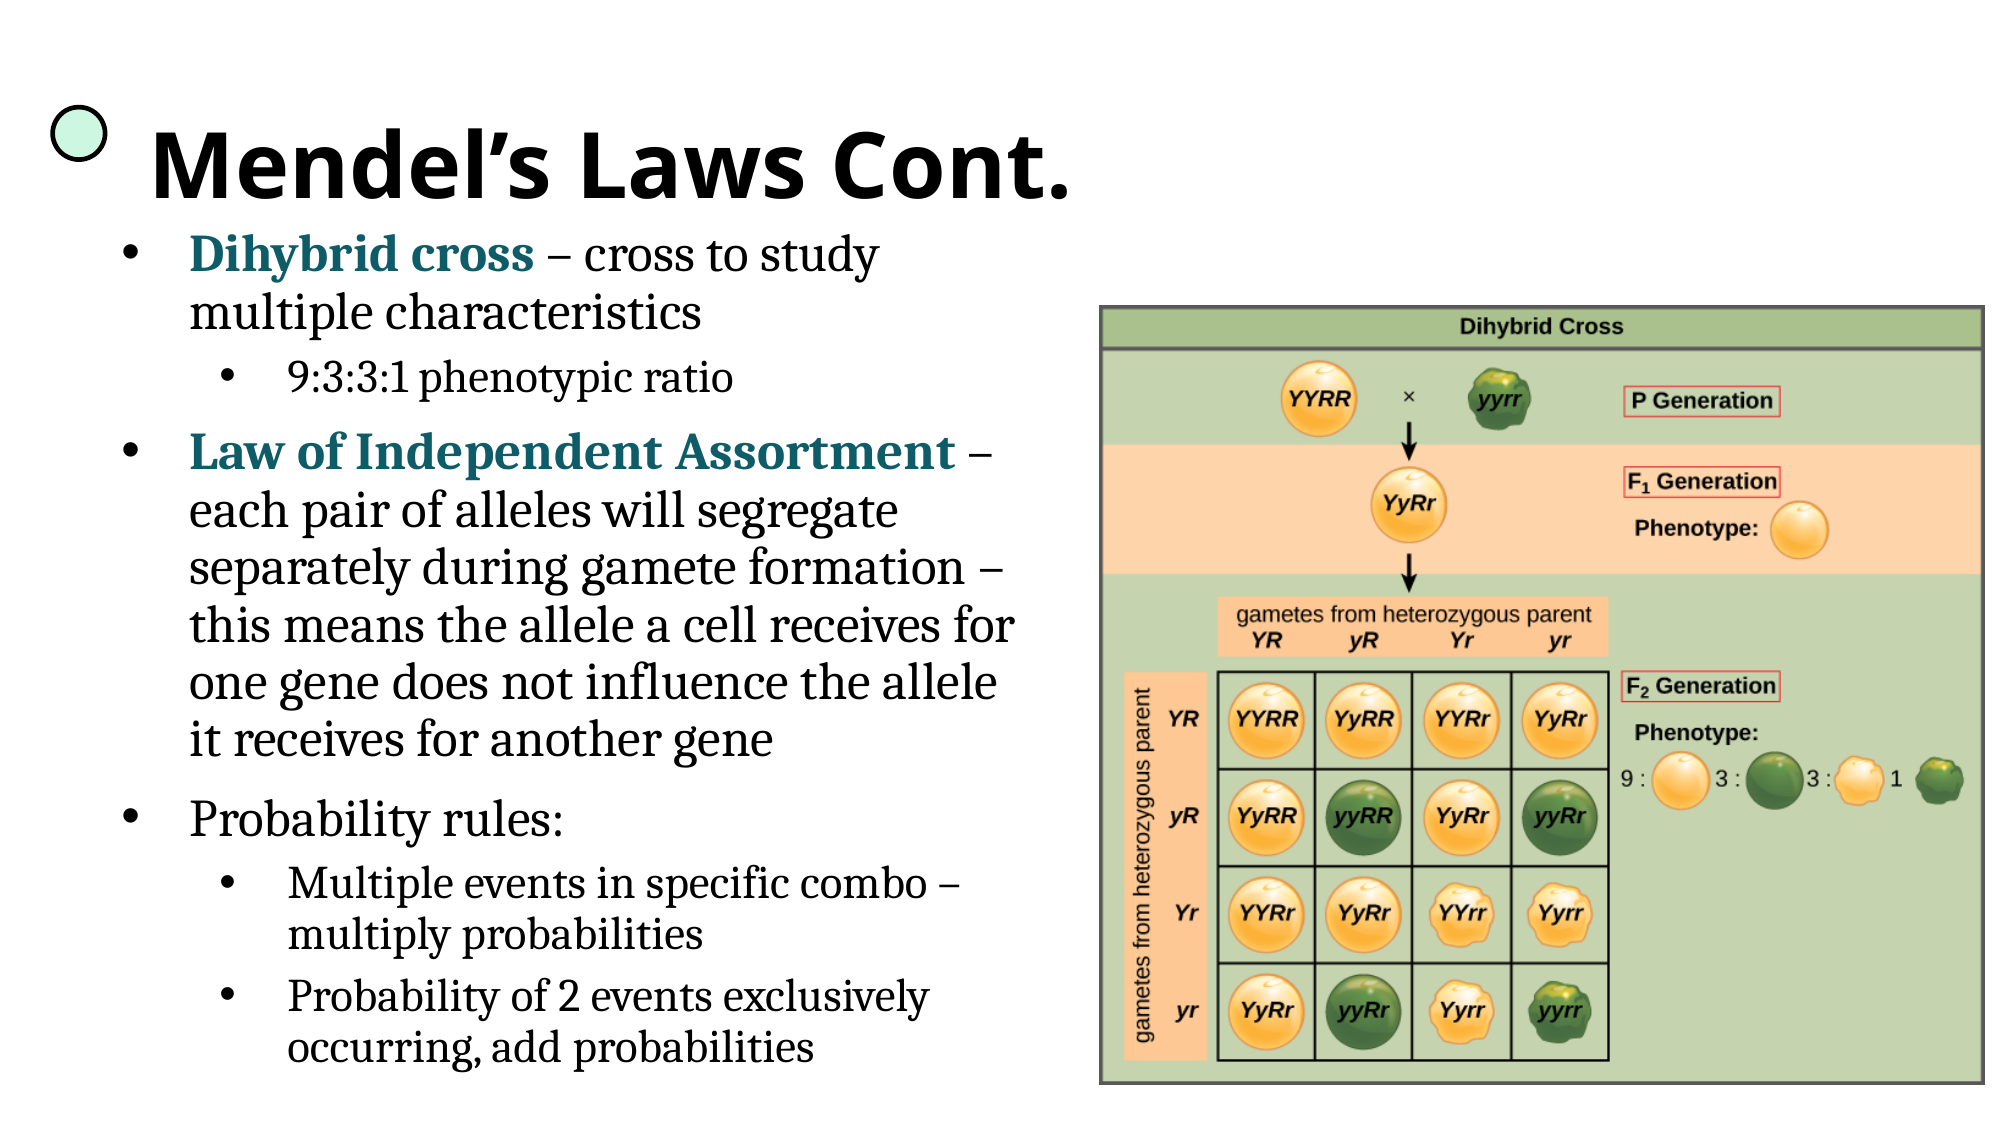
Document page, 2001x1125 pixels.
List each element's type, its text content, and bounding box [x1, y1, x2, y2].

list Dihybrid cross – cross to study multiple characteristics 9:3:3:1 phenotypic ratio Law of Independent Assortment – each pair of alleles will segregate separately during gamete formation – this means the allele a cell receives for one gene does not influence the allele it receives for another gene Probability rules: Multiple events in specific combo – multiply probabilities Probability of 2 events exclusively occurring, add probabilities [80, 220, 1054, 1085]
picture [1098, 305, 1985, 1085]
title Mendel’s Laws Cont. [137, 59, 1863, 278]
